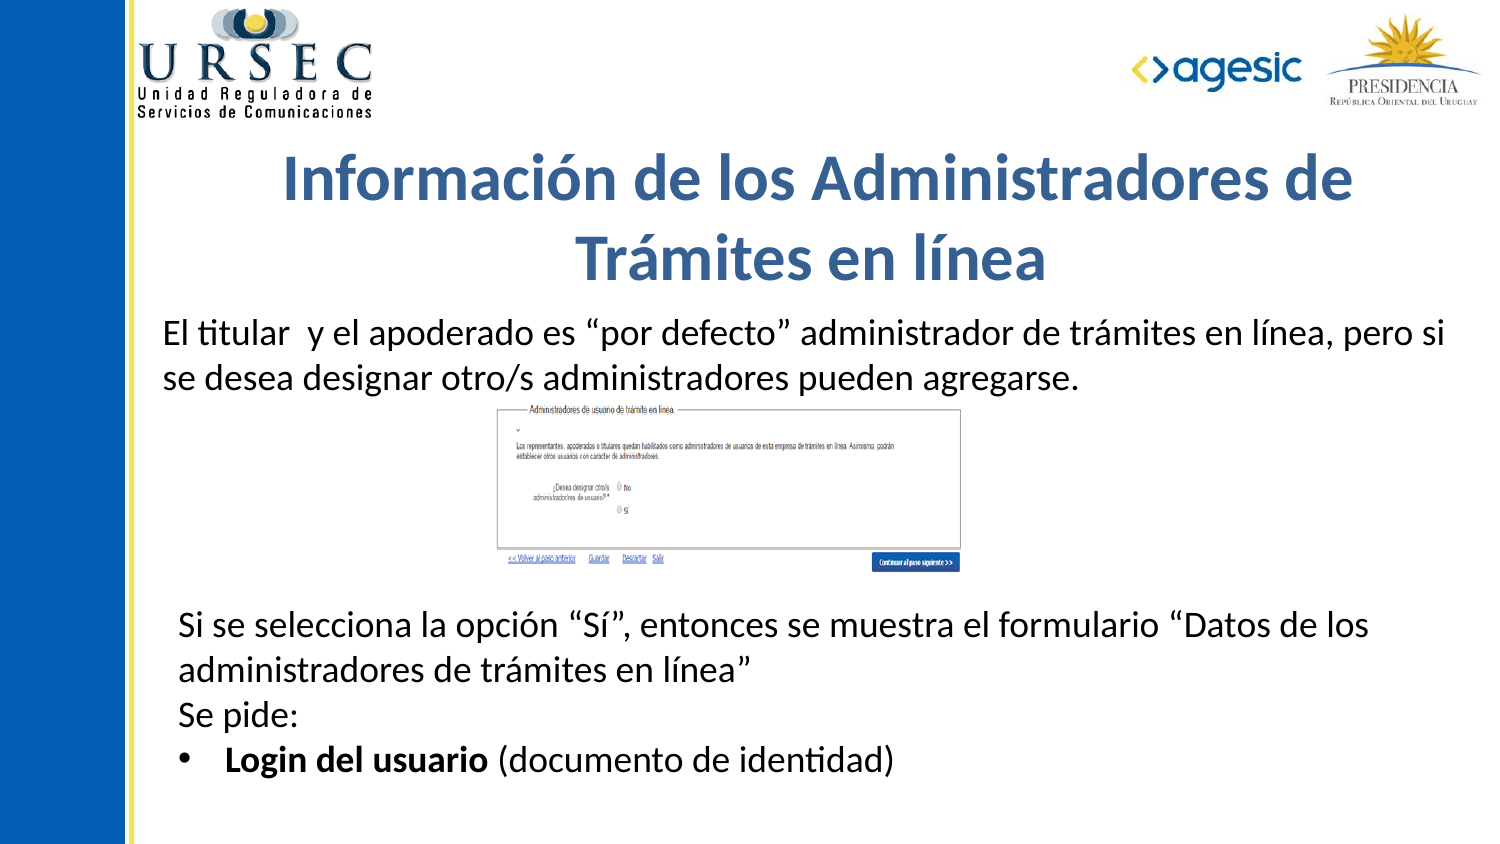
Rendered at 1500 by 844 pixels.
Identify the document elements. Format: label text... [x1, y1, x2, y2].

text_box Si se selecciona la opción “Sí”, entonces se muestra el formulario “Datos de los administradores de trámites en línea” Se pide: Login del usuario (documento de identidad) [163, 592, 1475, 802]
picture [0, 0, 1500, 844]
text_box El titular y el apoderado es “por defecto” administrador de trámites en línea, pero si se desea designar otro/s administradores pueden agregarse. [147, 300, 1489, 387]
text_box Información de los Administradores de Trámites en línea [190, 126, 1447, 300]
